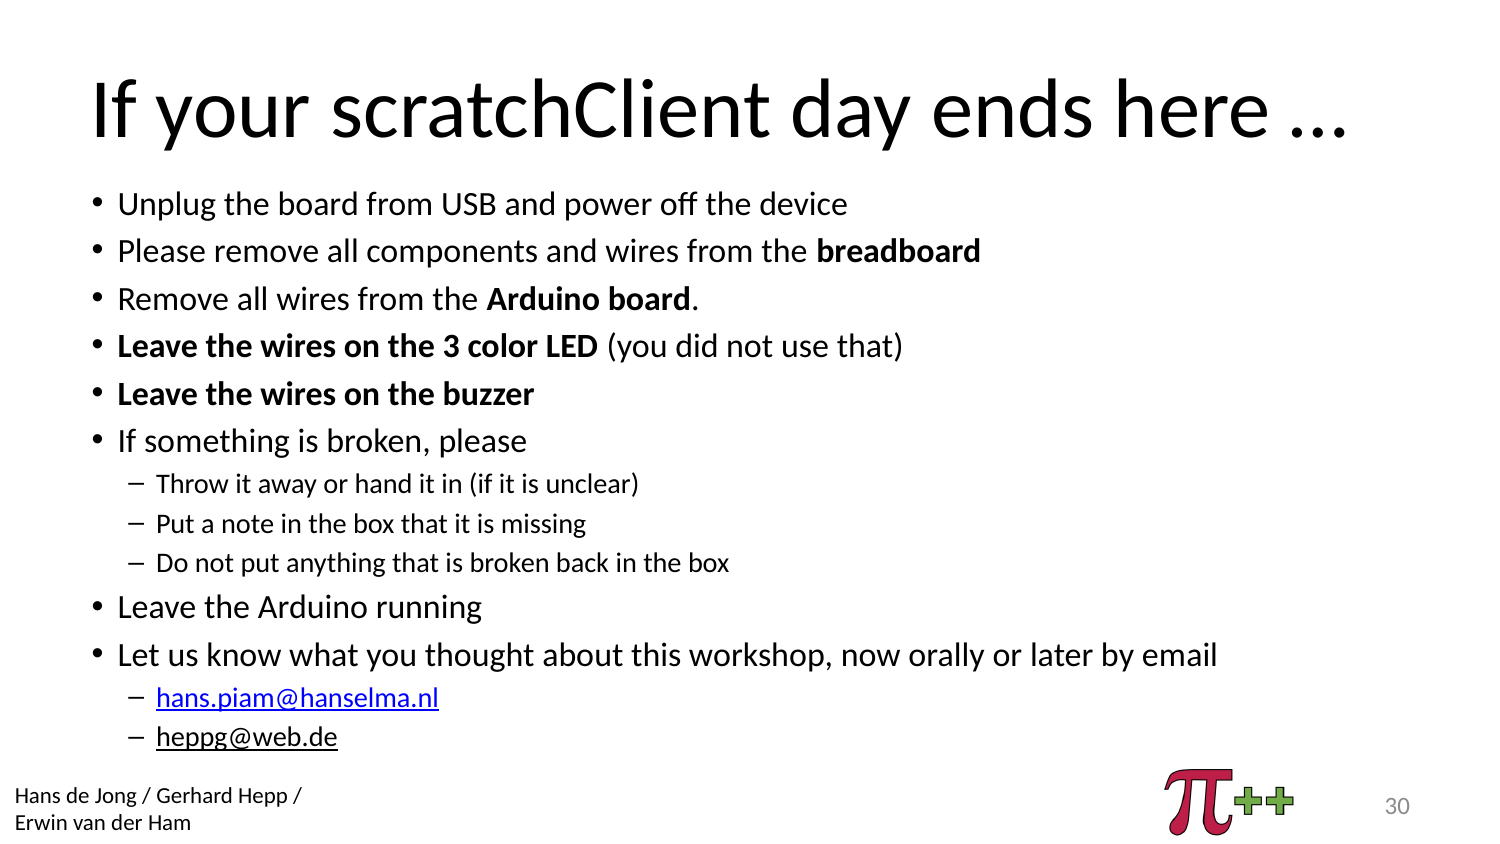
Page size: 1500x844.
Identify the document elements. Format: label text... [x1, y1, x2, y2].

title If your scratchClient day ends here … [75, 33, 1425, 175]
slide_number 30 [1340, 782, 1425, 827]
list Unplug the board from USB and power off the device Please remove all components and wires from the breadboard Remove all wires from the Arduino board. Leave the wires on the 3 color LED (you did not use that) Leave the wires on the buzzer If something is broken, please Throw it away or hand it in (if it is unclear) Put a note in the box that it is missing Do not put anything that is broken back in the box Leave the Arduino running Let us know what you thought about this workshop, now orally or later by email hans.piam@hanselma.nl heppg@web.de [76, 173, 1427, 765]
picture [1163, 768, 1294, 836]
